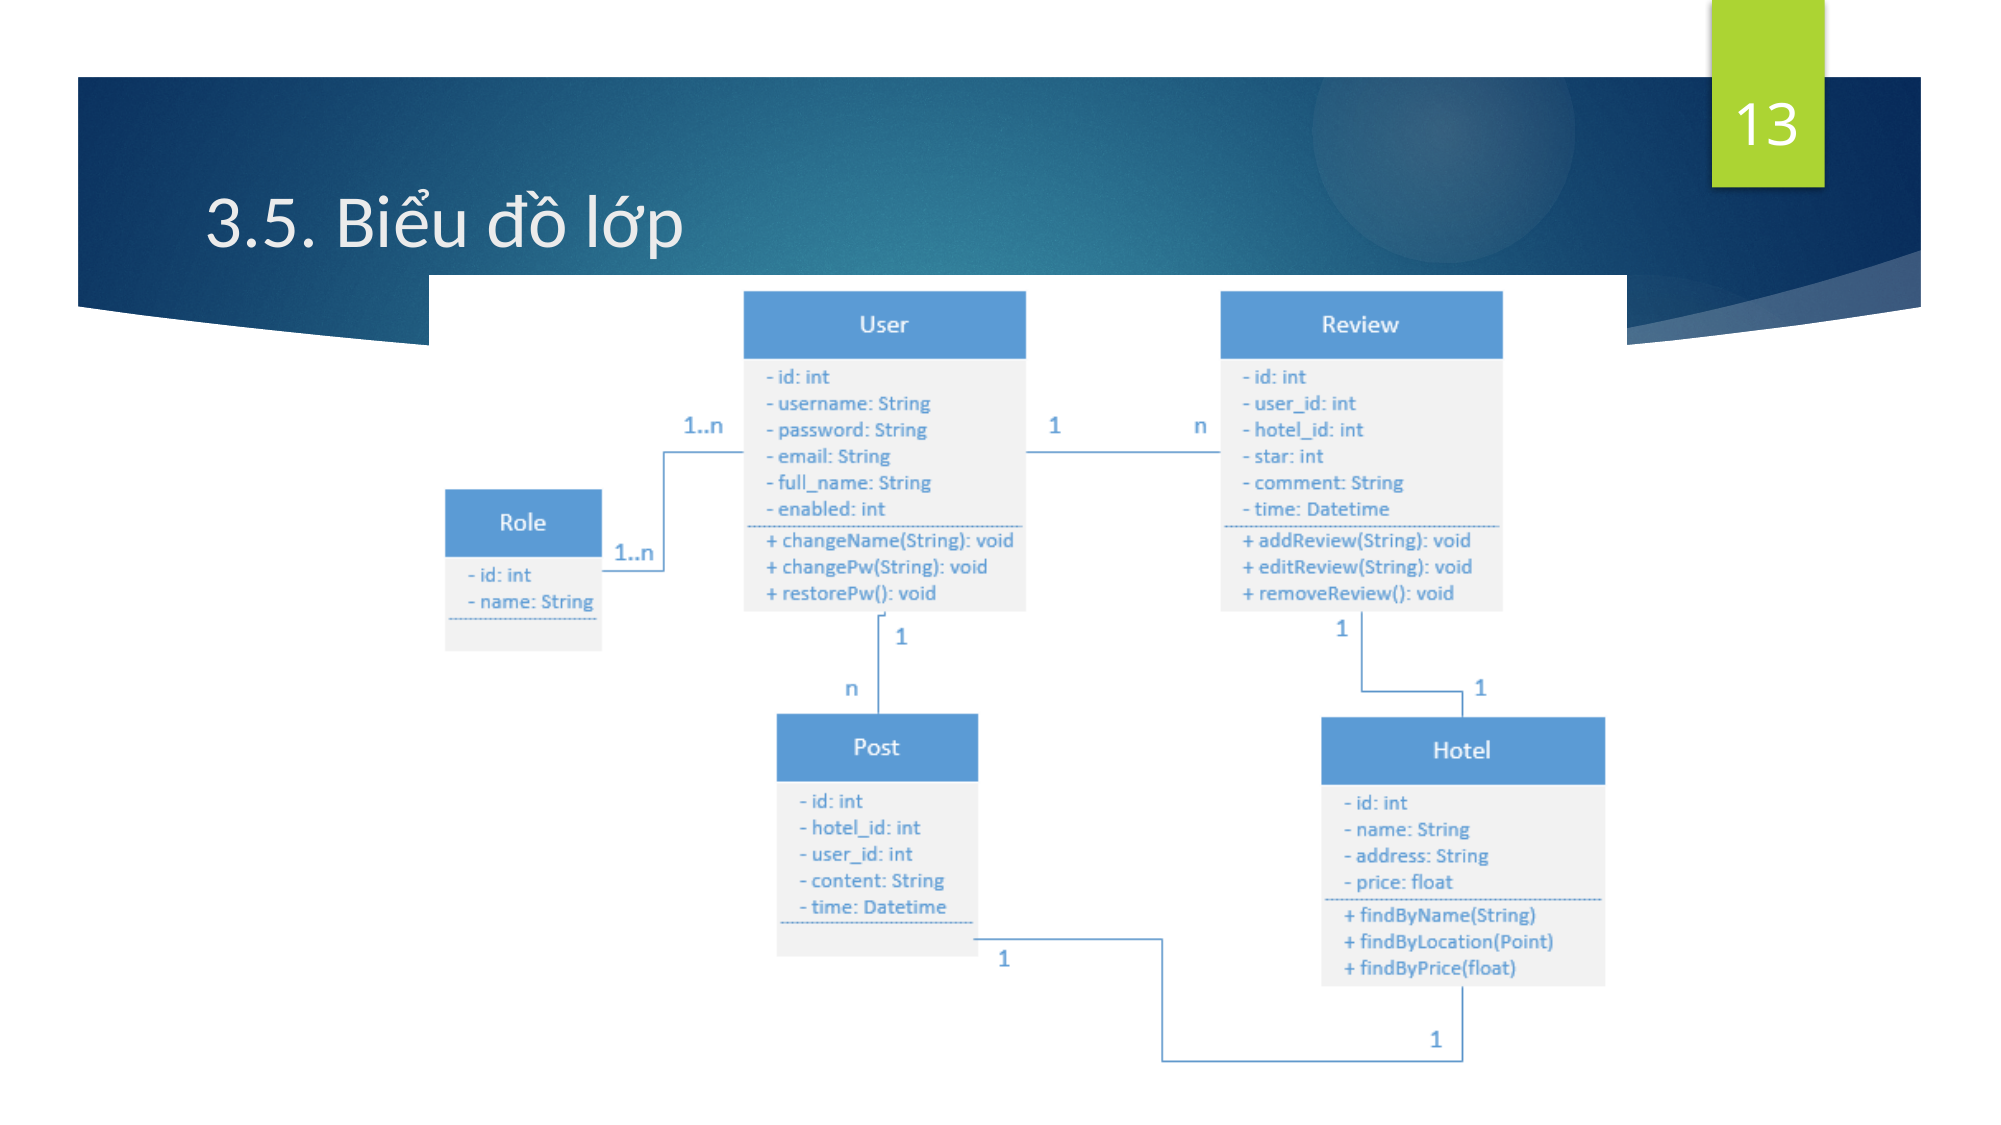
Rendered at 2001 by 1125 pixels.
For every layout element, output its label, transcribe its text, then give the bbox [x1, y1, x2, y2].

picture [429, 275, 1627, 1084]
slide_number 13 [1698, 48, 1836, 175]
title 3.5. Biểu đồ lớp [189, 159, 1627, 276]
